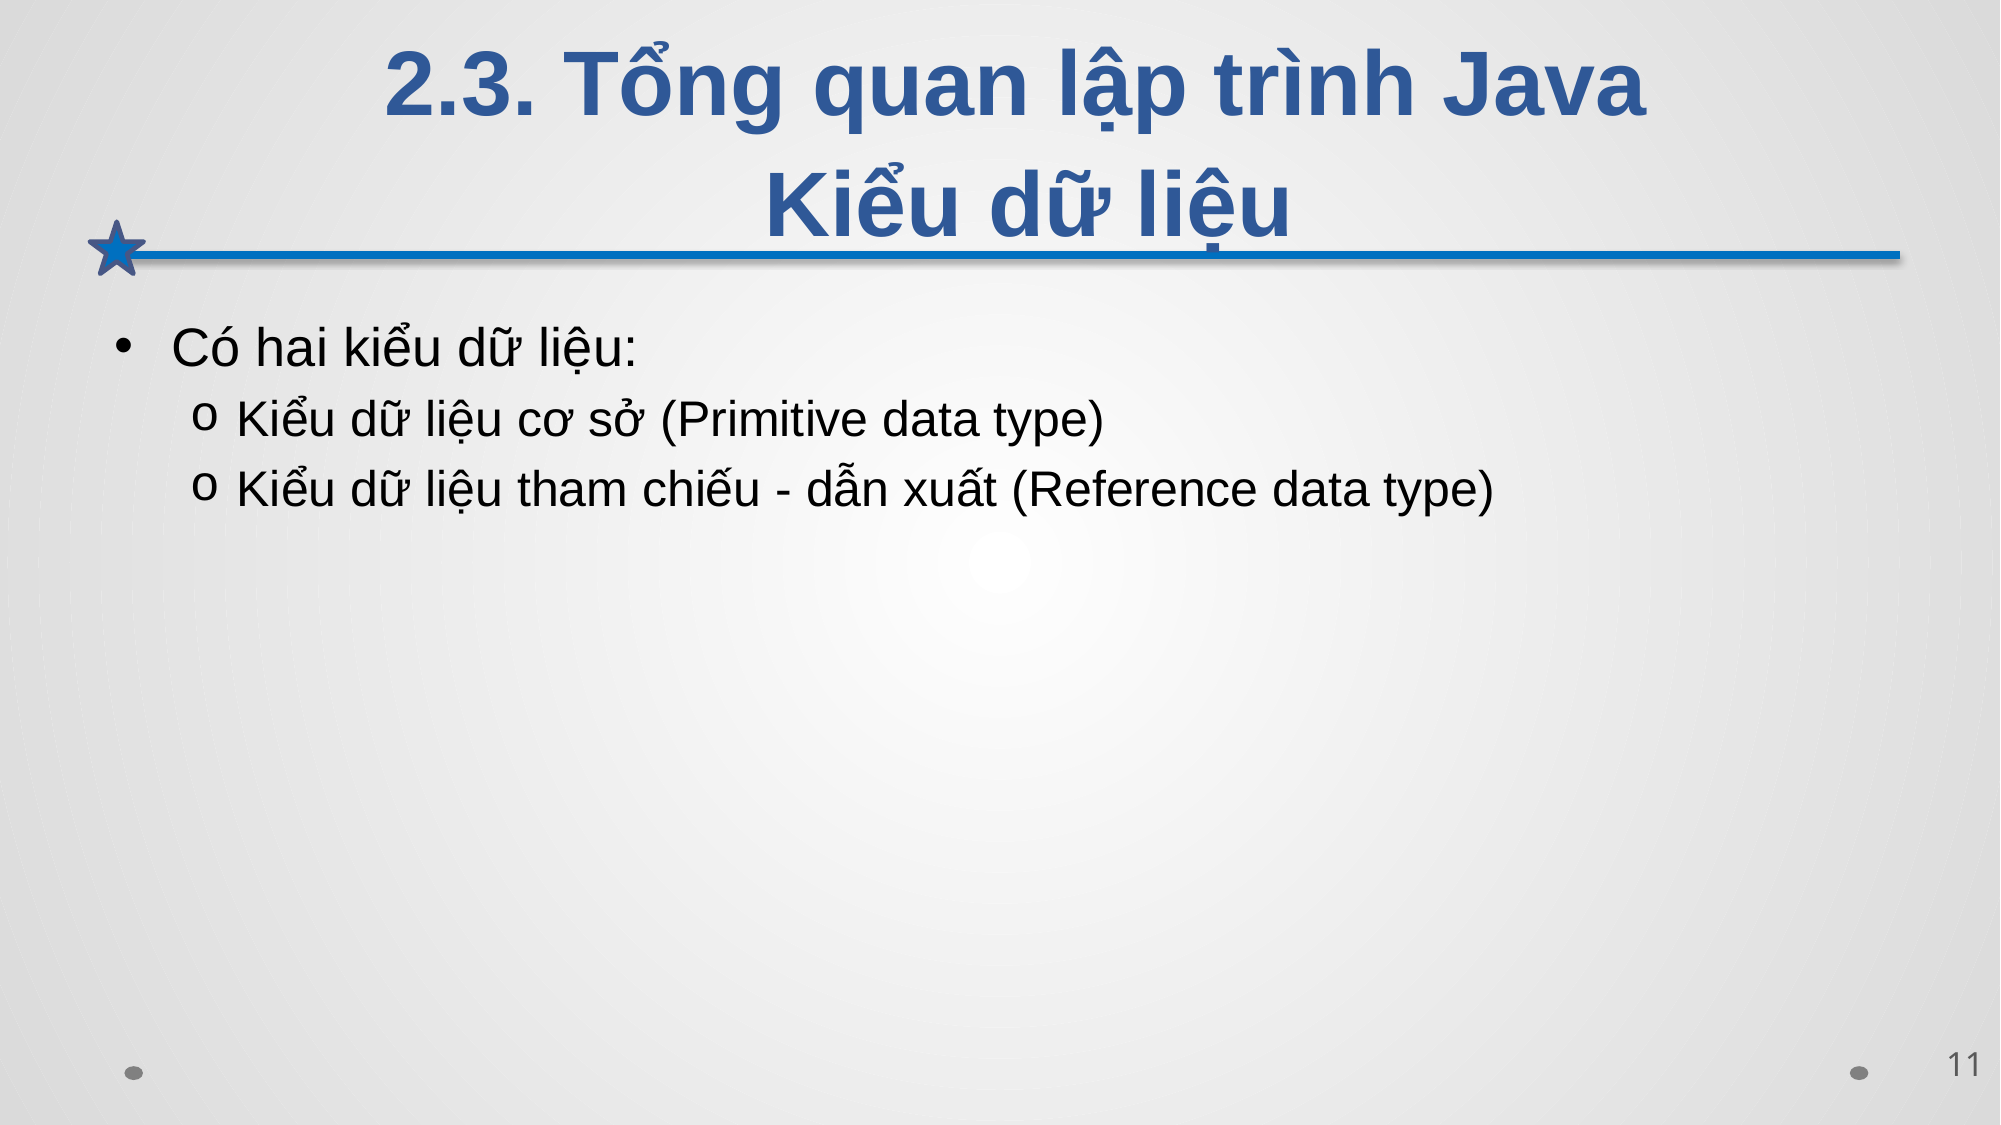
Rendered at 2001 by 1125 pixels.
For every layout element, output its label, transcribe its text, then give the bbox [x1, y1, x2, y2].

list Có hai kiểu dữ liệu: Kiểu dữ liệu cơ sở (Primitive data type) Kiểu dữ liệu tham chiếu - dẫn xuất (Reference data type) [99, 304, 1900, 1064]
title 2.3. Tổng quan lập trình Java Kiểu dữ liệu [161, 28, 1897, 263]
slide_number 11 [1846, 1028, 1992, 1103]
